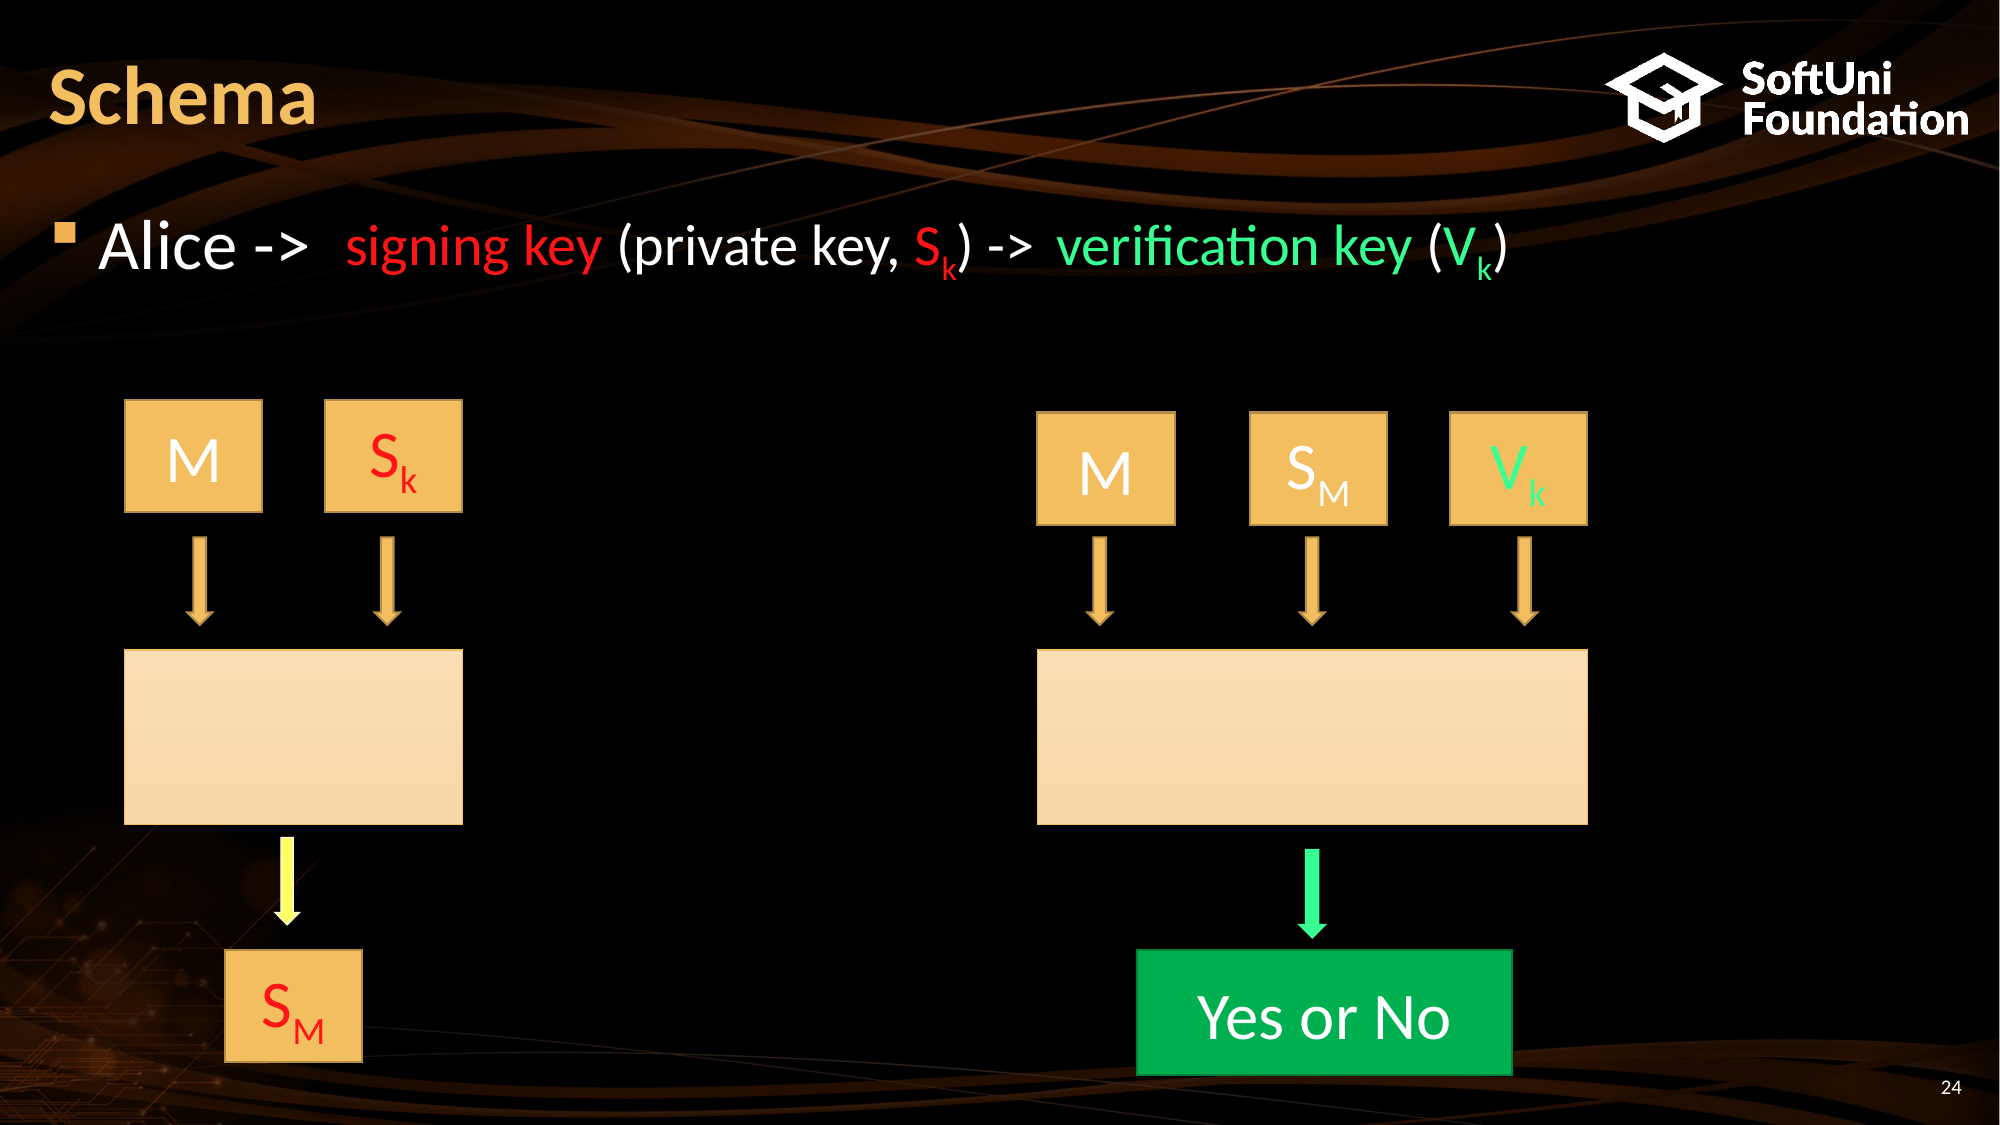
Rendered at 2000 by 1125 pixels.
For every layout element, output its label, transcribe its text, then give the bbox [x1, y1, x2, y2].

text_box [184, 536, 215, 627]
text_box Sk [324, 399, 463, 513]
list Alice -> [31, 188, 1968, 1103]
text_box M [124, 399, 263, 513]
text_box signing key (private key, Sk) -> [330, 200, 1041, 295]
text_box [1084, 536, 1115, 627]
text_box SM [1249, 411, 1388, 526]
text_box verification key (Vk) [1041, 200, 1525, 295]
text_box M [1036, 411, 1176, 526]
text_box [1037, 649, 1588, 825]
text_box Yes or No [1136, 949, 1513, 1076]
text_box [312, 174, 1138, 261]
text_box Vk [1449, 411, 1588, 526]
title Schema [30, 6, 1602, 189]
text_box [372, 536, 403, 627]
text_box [1509, 536, 1540, 627]
text_box [1297, 848, 1328, 939]
text_box [1297, 536, 1328, 627]
text_box SM [224, 949, 363, 1063]
picture [0, 0, 2000, 1125]
text_box [124, 649, 463, 825]
text_box [273, 836, 301, 926]
